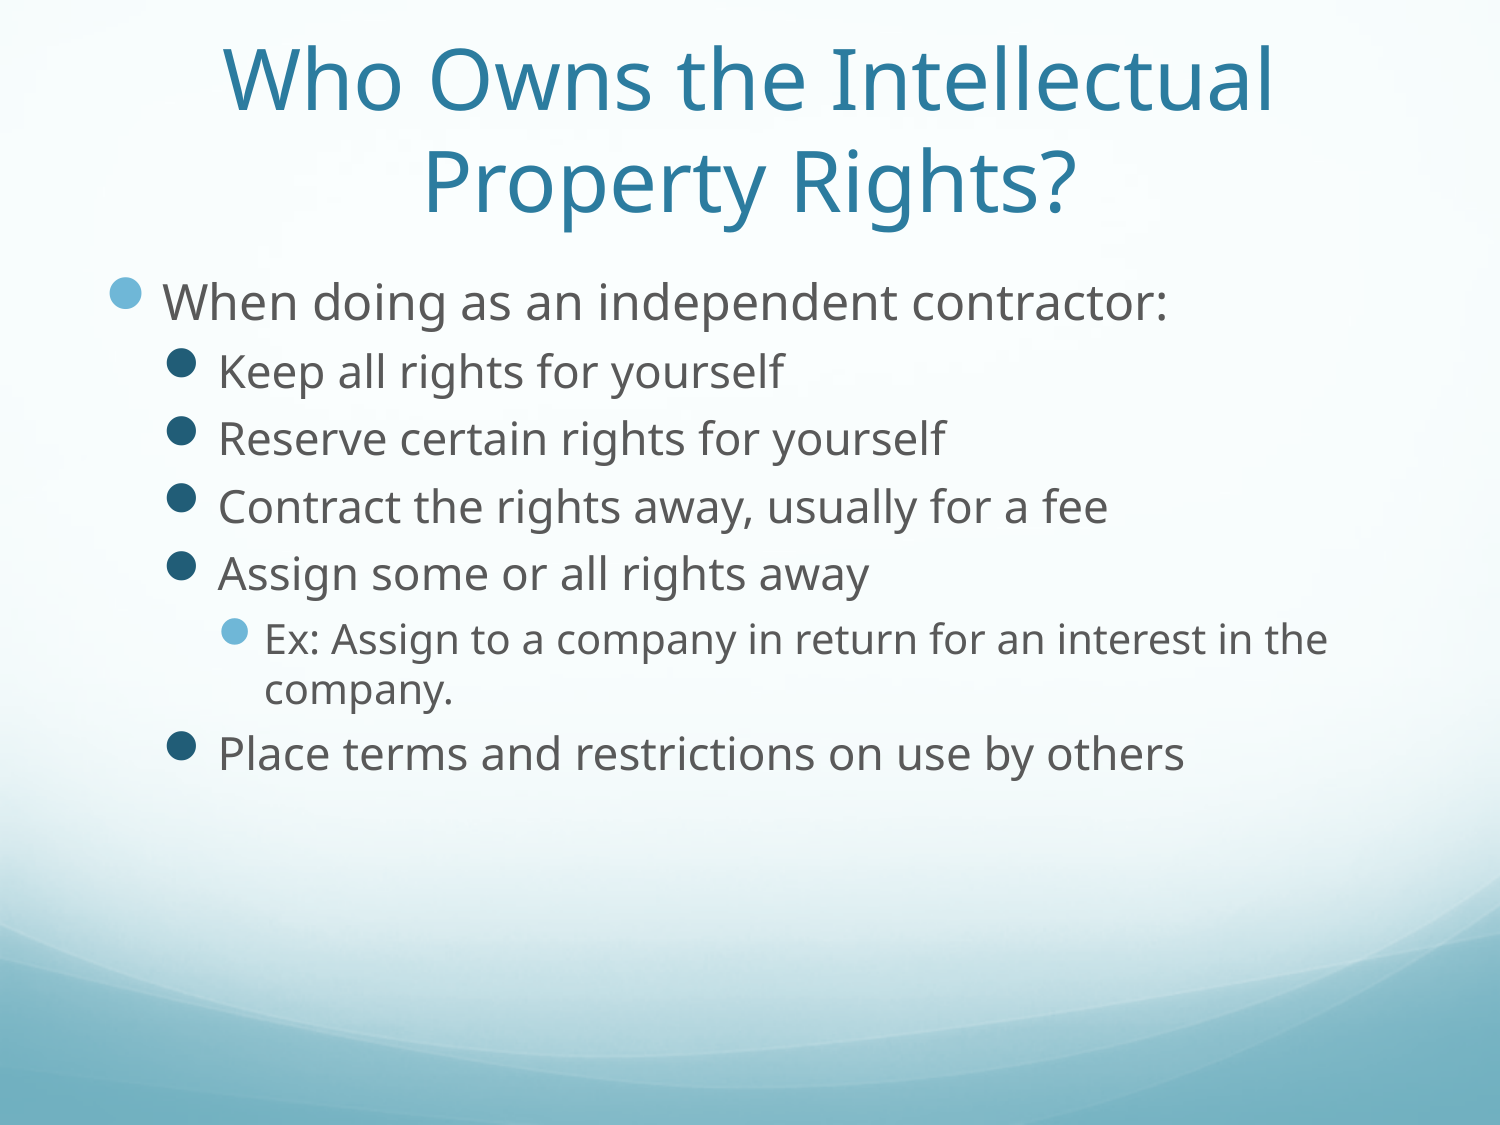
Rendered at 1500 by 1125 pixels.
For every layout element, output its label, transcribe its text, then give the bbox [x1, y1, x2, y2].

title Who Owns the Intellectual Property Rights? [90, 17, 1410, 237]
list When doing as an independent contractor: Keep all rights for yourself Reserve certain rights for yourself Contract the rights away, usually for a fee Assign some or all rights away Ex: Assign to a company in return for an interest in the company. Place terms and restrictions on use by others [90, 262, 1410, 975]
